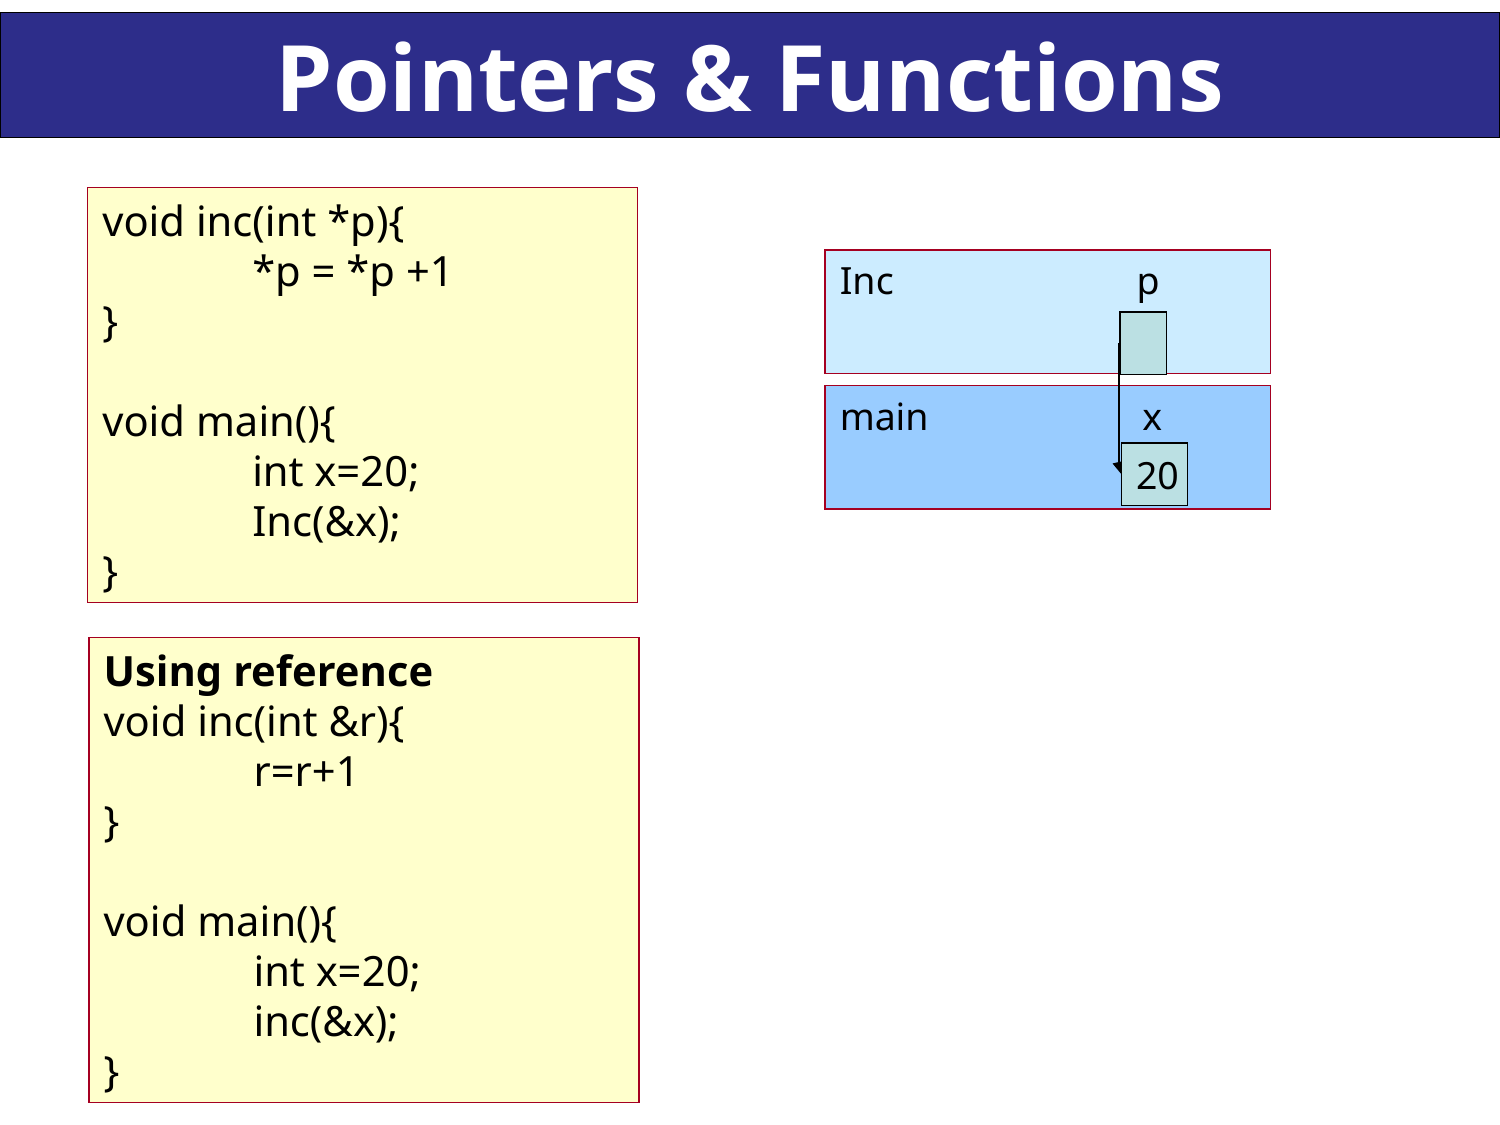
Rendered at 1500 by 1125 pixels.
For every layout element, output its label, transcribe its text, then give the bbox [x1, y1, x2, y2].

text_box void inc(int *p){ *p = *p +1 } void main(){ int x=20; Inc(&x); } [87, 187, 638, 603]
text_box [824, 249, 1271, 516]
text_box Using reference void inc(int &r){ r=r+1 } void main(){ int x=20; inc(&x); } [88, 637, 639, 1103]
title Pointers & Functions [0, 12, 1500, 138]
